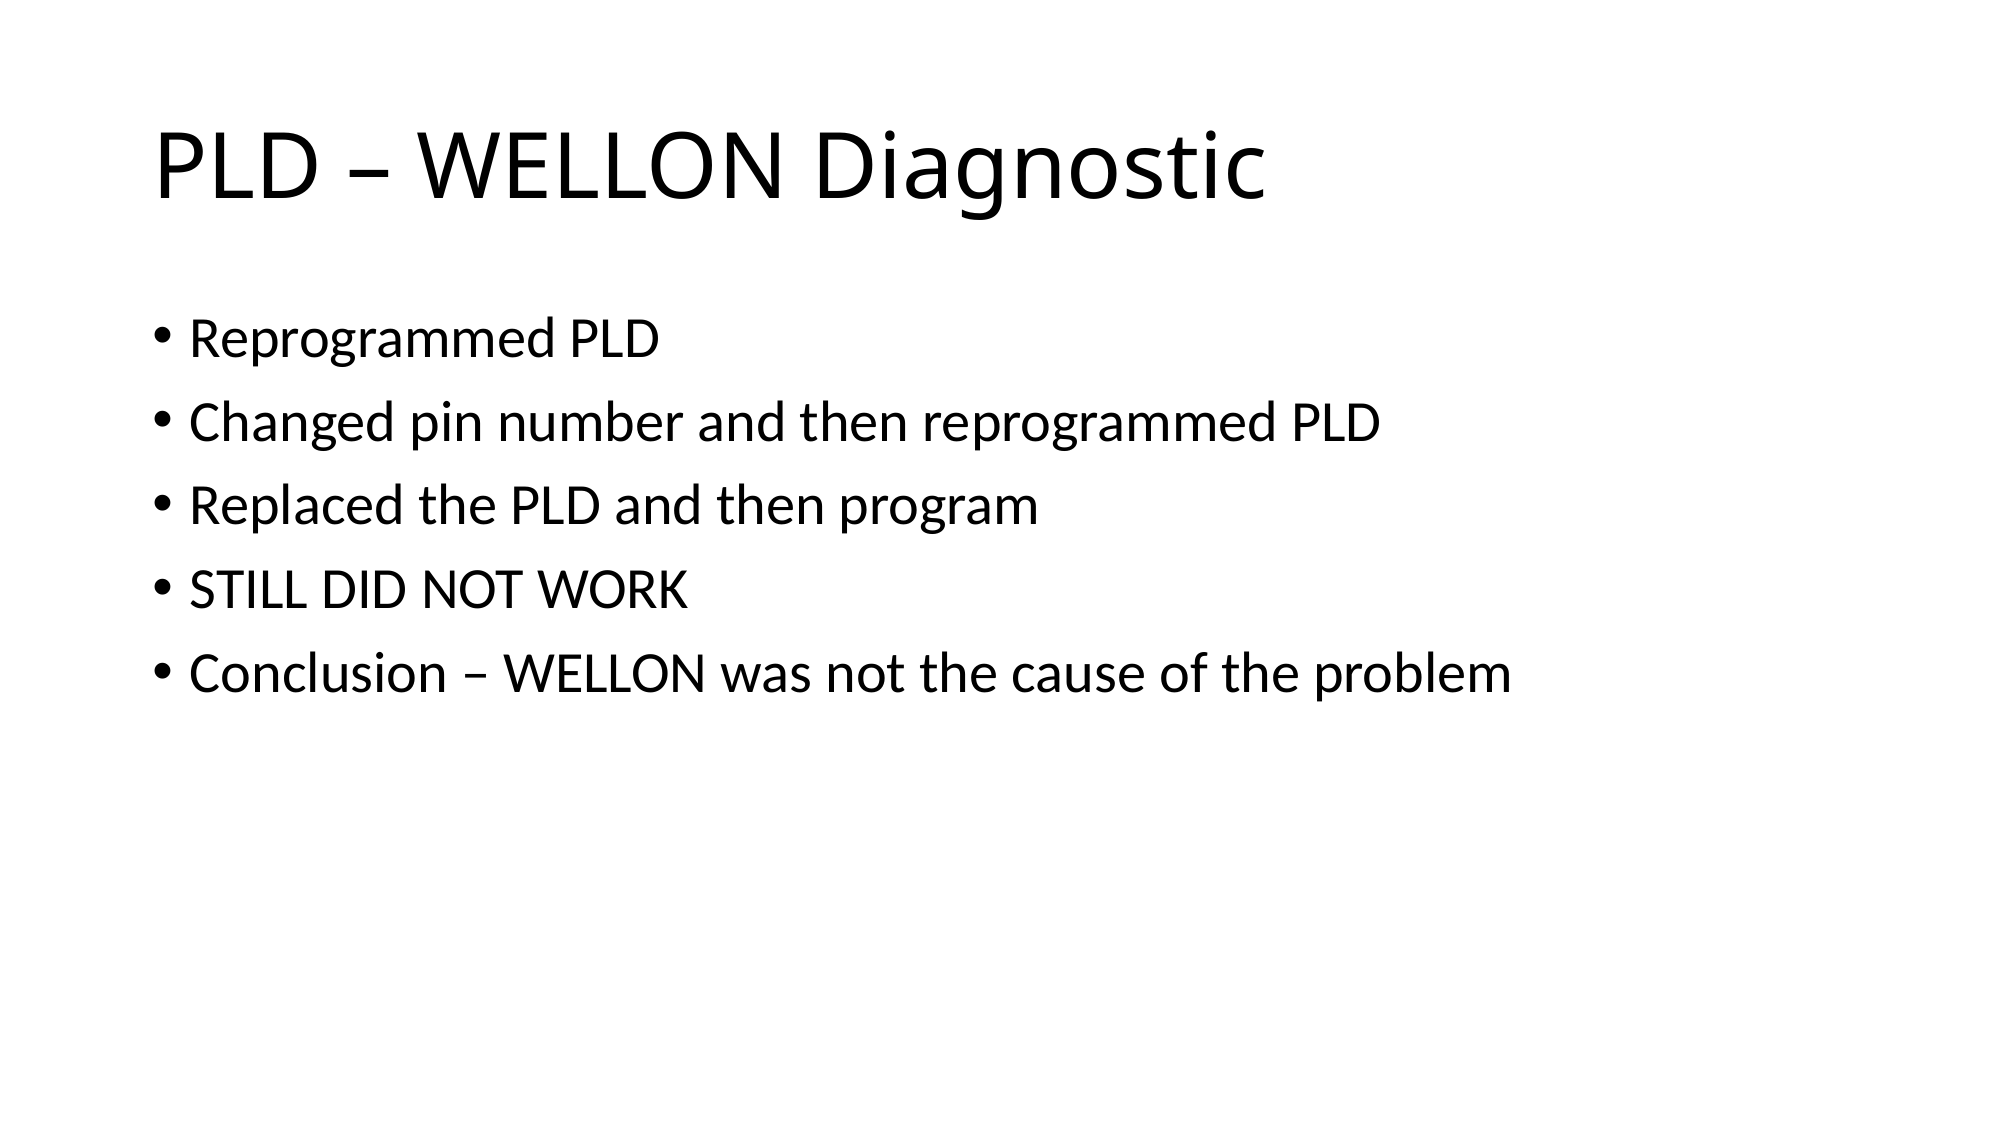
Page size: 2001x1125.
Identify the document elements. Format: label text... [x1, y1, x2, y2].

list Reprogrammed PLD Changed pin number and then reprogrammed PLD Replaced the PLD and then program STILL DID NOT WORK Conclusion – WELLON was not the cause of the problem [137, 299, 1863, 1014]
title PLD – WELLON Diagnostic [137, 59, 1863, 278]
